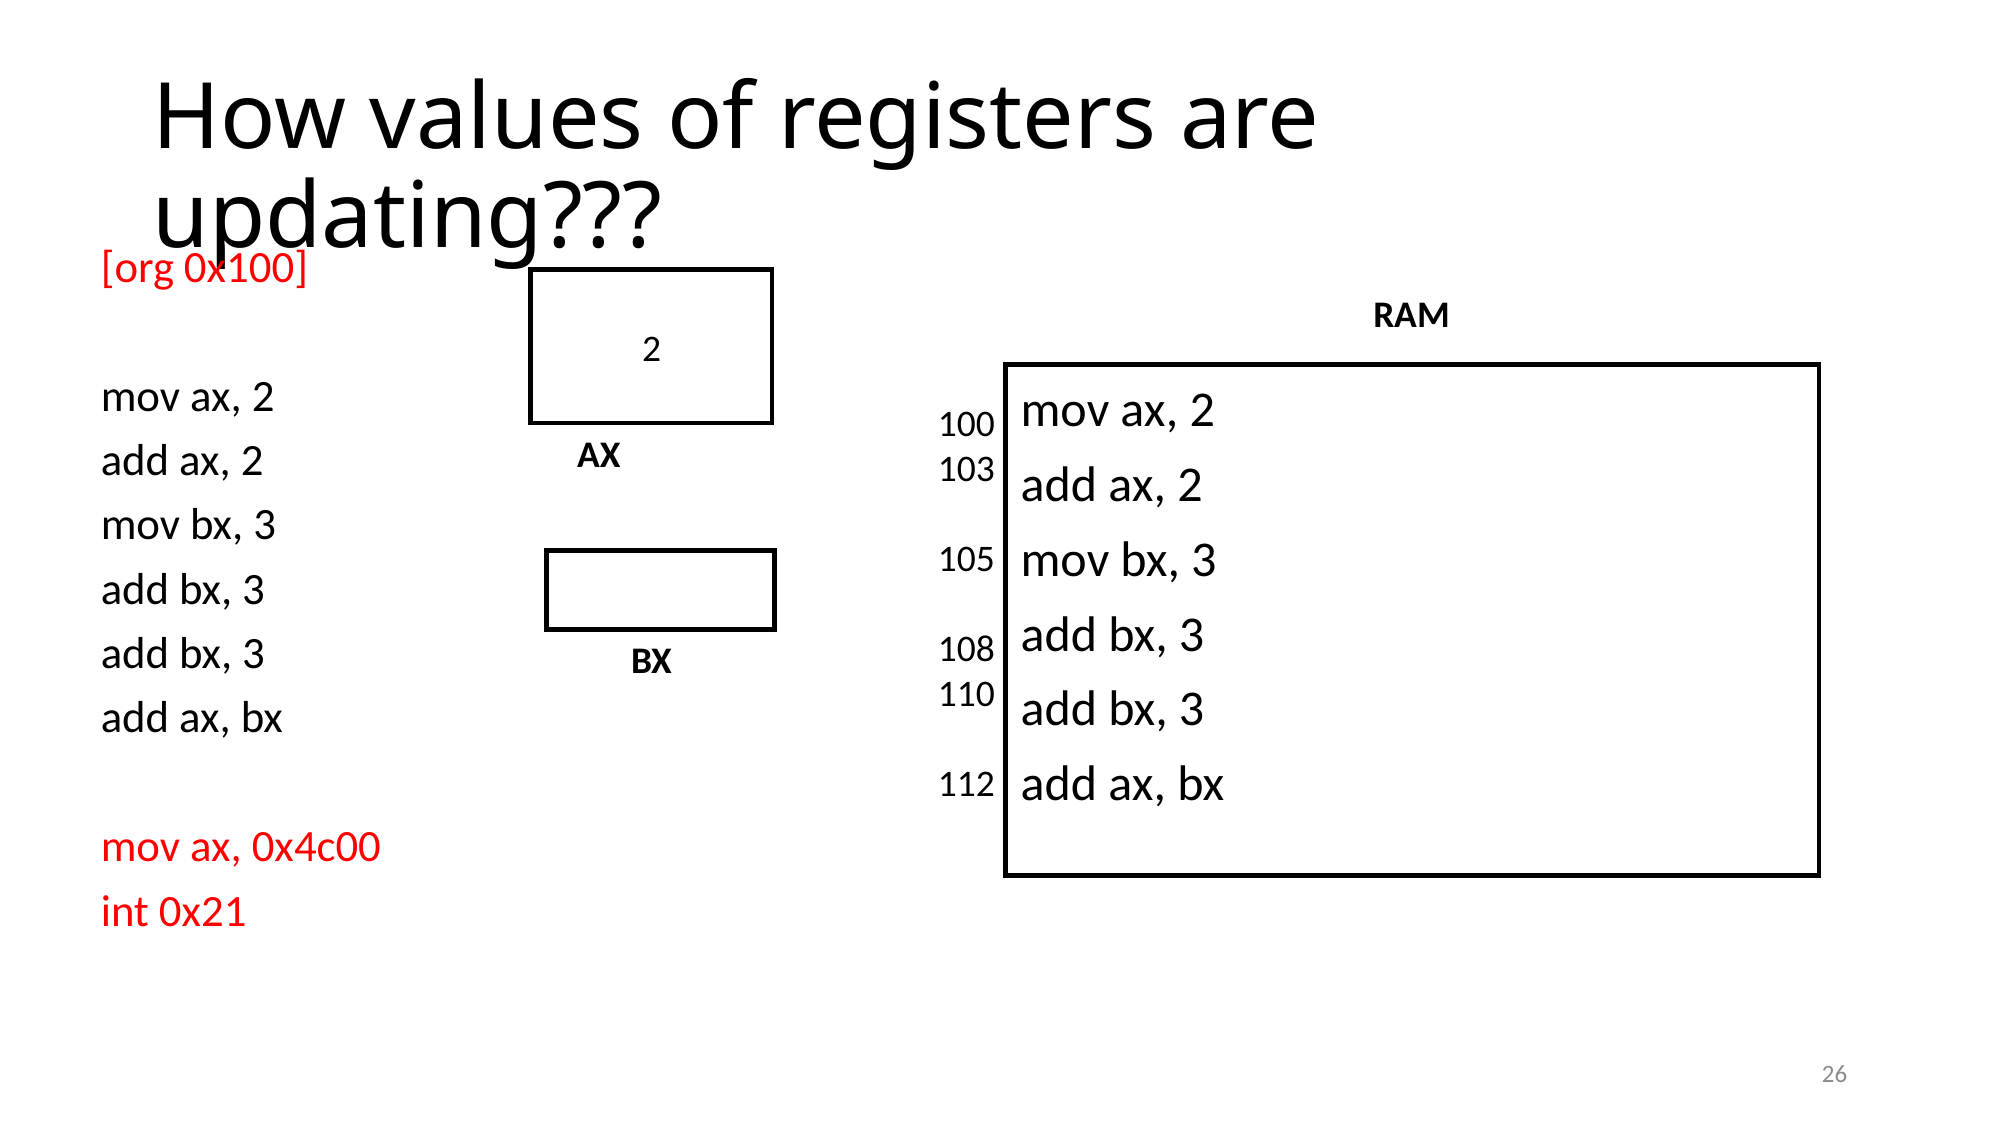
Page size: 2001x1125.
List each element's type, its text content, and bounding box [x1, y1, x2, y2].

text_box [545, 550, 776, 630]
title How values of registers are updating??? [137, 59, 1863, 278]
text_box mov ax, 2 add ax, 2 mov bx, 3 add bx, 3 add bx, 3 add ax, bx [1005, 363, 1820, 877]
text_box RAM [1358, 282, 1638, 343]
text_box 100 103 105 108 110 112 [923, 391, 1011, 811]
text_box BX [616, 628, 687, 689]
text_box AX [562, 423, 636, 483]
slide_number 26 [1412, 1042, 1863, 1103]
text_box 2 [530, 269, 773, 424]
list [org 0x100] mov ax, 2 add ax, 2 mov bx, 3 add bx, 3 add bx, 3 add ax, bx mov ax, 0x4c00 int 0x21 [85, 236, 713, 950]
